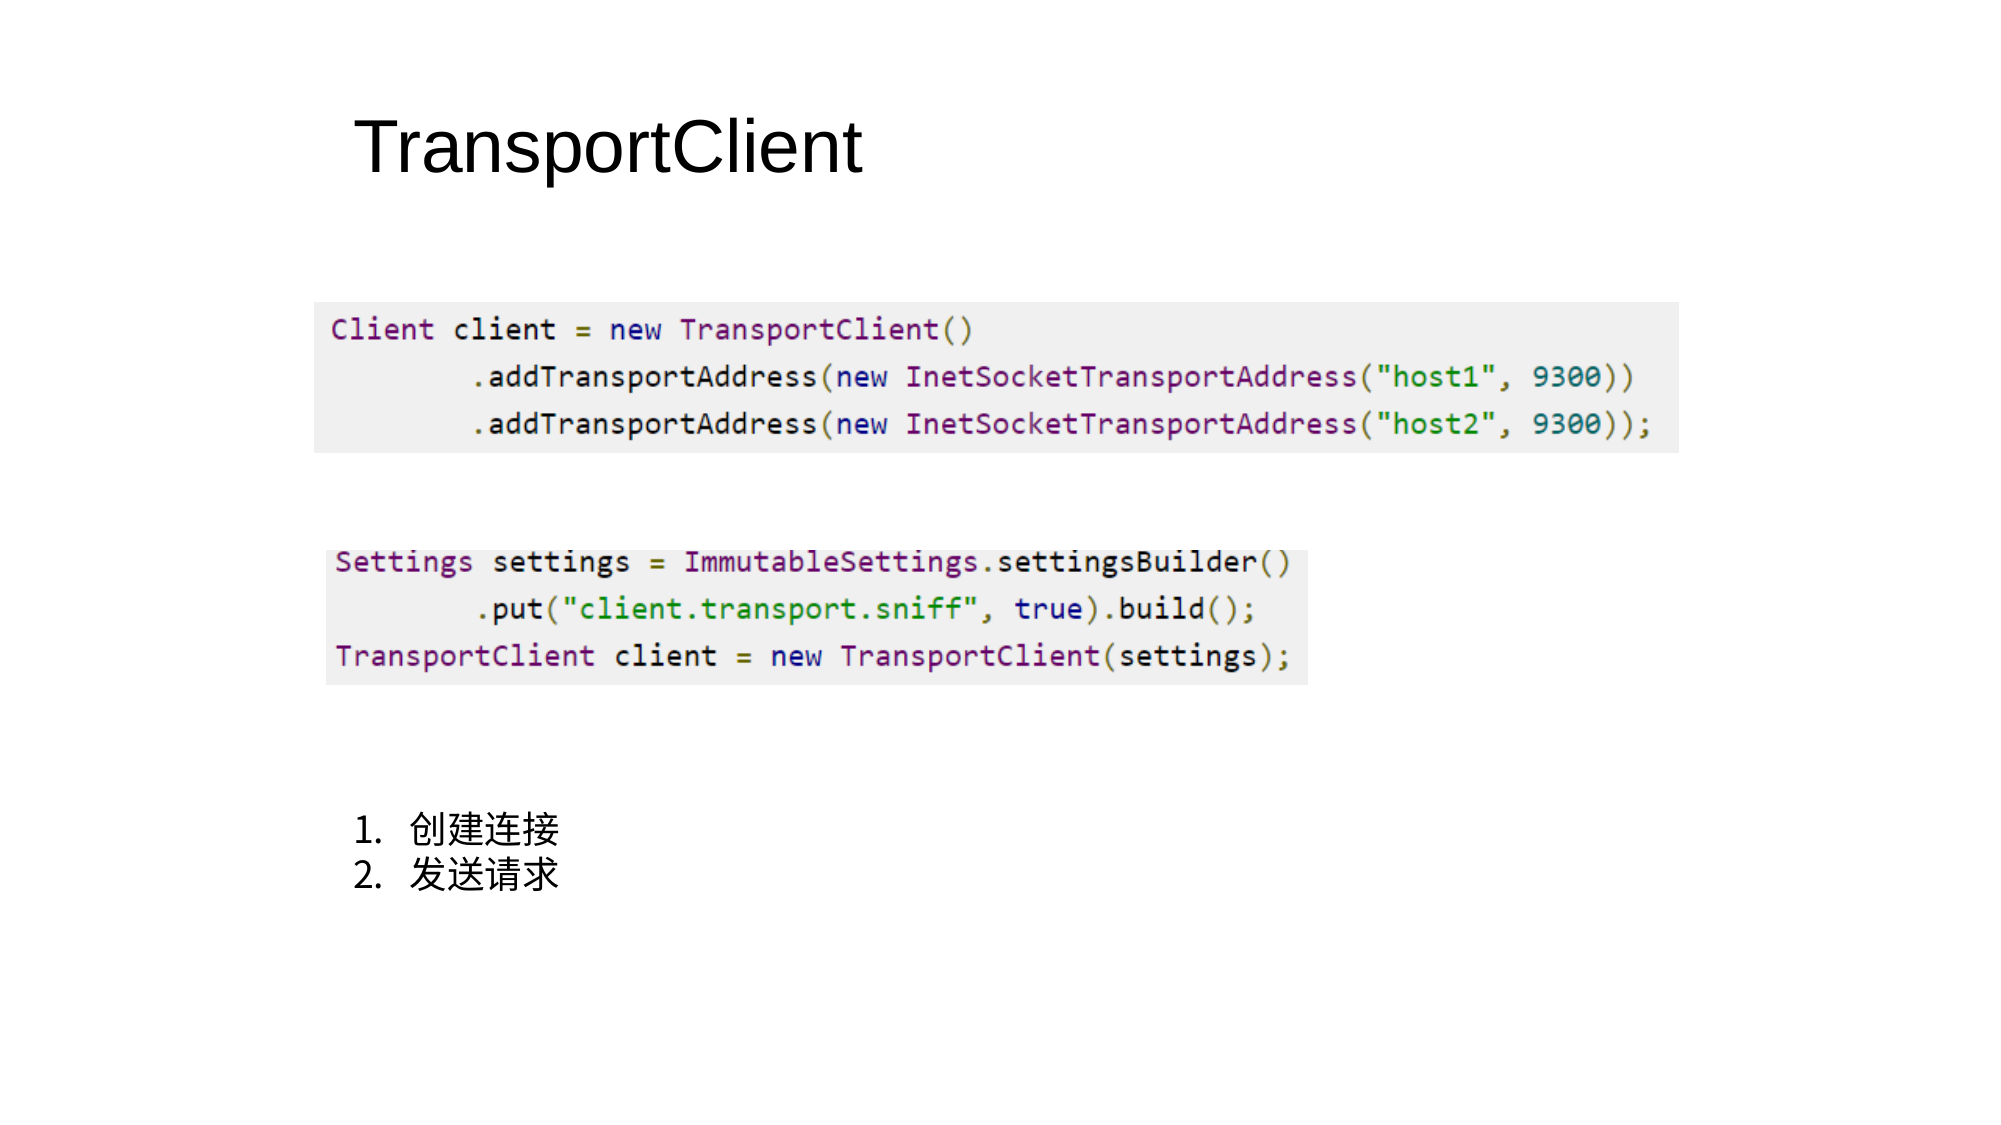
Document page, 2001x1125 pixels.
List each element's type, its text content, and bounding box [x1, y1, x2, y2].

text_box TransportClient [338, 89, 1178, 195]
picture [314, 302, 1679, 453]
picture [326, 550, 1308, 686]
text_box 创建连接 发送请求 [338, 798, 1485, 904]
